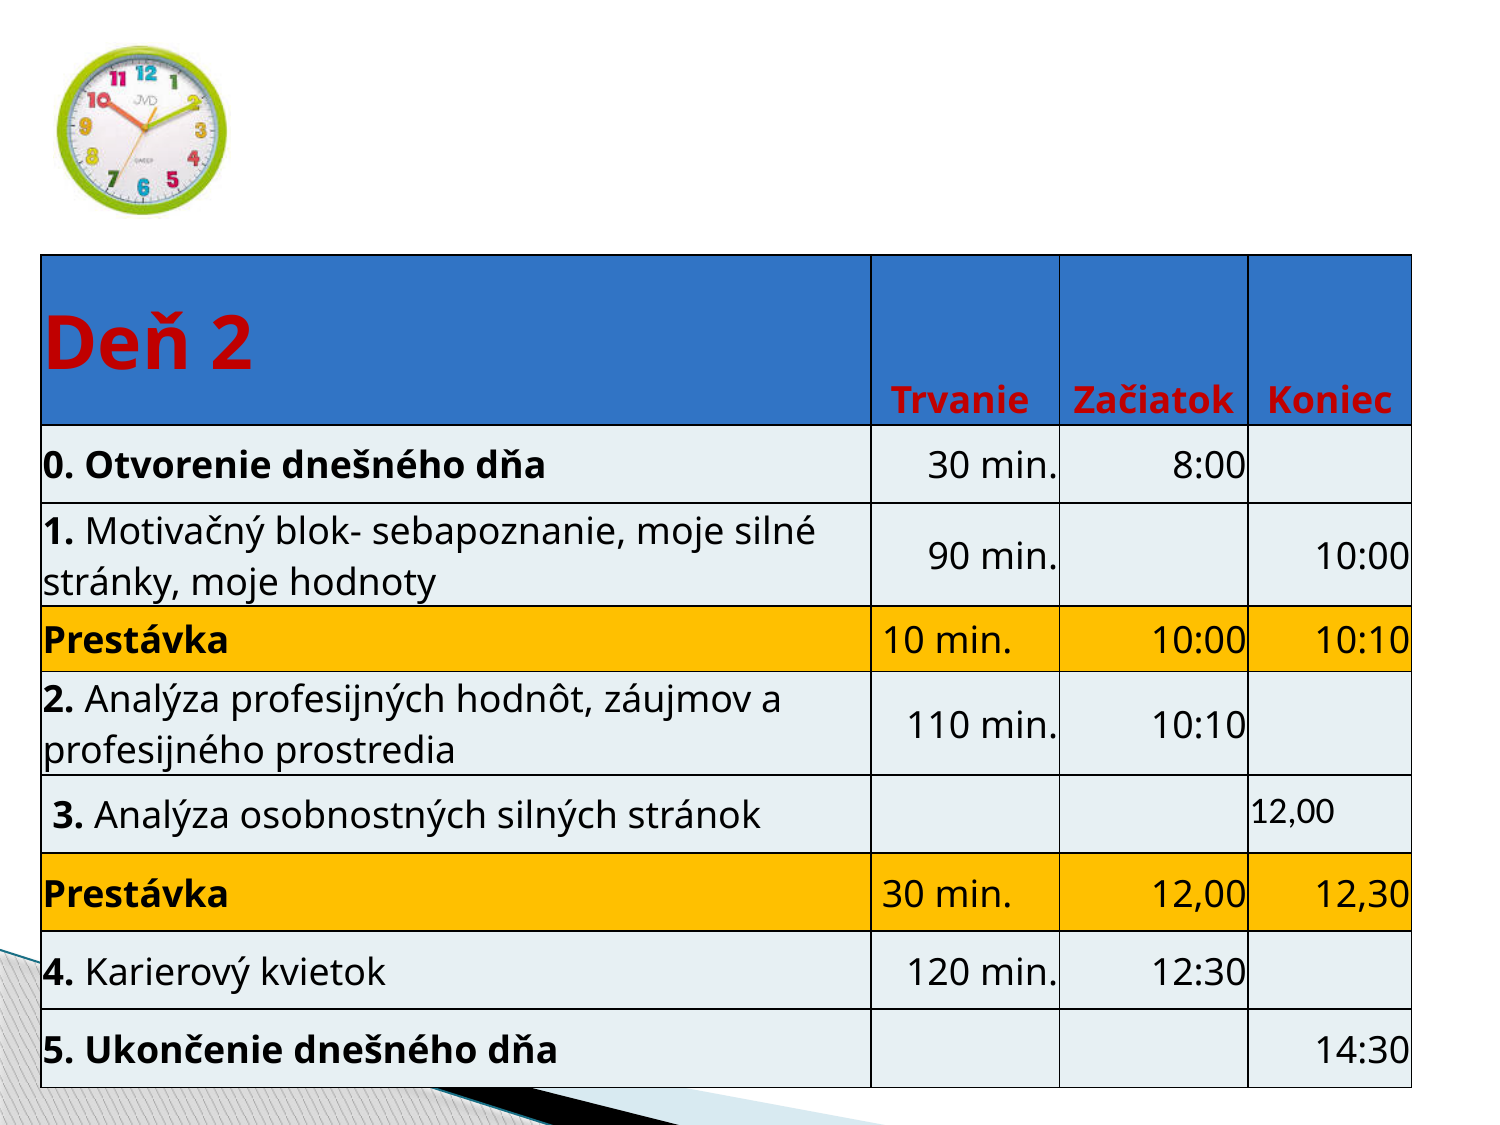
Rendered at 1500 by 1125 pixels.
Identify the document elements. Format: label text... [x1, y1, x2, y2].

table_cell 3. Analýza osobnostných silných stránok [42, 776, 870, 852]
table_cell 10:00 [1060, 607, 1247, 671]
table_cell 12,00 [1249, 776, 1411, 852]
table_cell 1. Motivačný blok- sebapoznanie, moje silné stránky, moje hodnoty [42, 504, 870, 605]
table_cell 10:10 [1249, 607, 1411, 671]
table_header Deň 2 [42, 256, 870, 424]
table_cell 12,00 [1060, 854, 1247, 930]
table_cell 5. Ukončenie dnešného dňa [42, 1010, 870, 1087]
picture [52, 42, 231, 219]
table_cell [872, 776, 1059, 852]
table_cell 2. Analýza profesijných hodnôt, záujmov a profesijného prostredia [42, 672, 870, 774]
table_cell Prestávka [42, 854, 870, 930]
table_header Začiatok [1060, 256, 1247, 424]
table_cell 10:10 [1060, 672, 1247, 774]
table_cell 8:00 [1060, 426, 1247, 502]
table_cell [1060, 1010, 1247, 1087]
table_cell [1060, 504, 1247, 605]
table_cell 10:00 [1249, 504, 1411, 605]
table_cell 30 min. [872, 854, 1059, 930]
table_cell 4. Karierový kvietok [42, 932, 870, 1008]
table_cell 120 min. [872, 932, 1059, 1008]
table_cell 30 min. [872, 426, 1059, 502]
table_cell [1249, 426, 1411, 502]
table_header Koniec [1249, 256, 1411, 424]
table_cell 110 min. [872, 672, 1059, 774]
table_cell Prestávka [42, 607, 870, 671]
table_cell 12:30 [1060, 932, 1247, 1008]
table_cell [1249, 932, 1411, 1008]
table_header Trvanie [872, 256, 1059, 424]
table_cell [1249, 672, 1411, 774]
table_cell [1060, 776, 1247, 852]
table_cell 14:30 [1249, 1010, 1411, 1087]
table_cell 90 min. [872, 504, 1059, 605]
table_cell 10 min. [872, 607, 1059, 671]
table_cell 12,30 [1249, 854, 1411, 930]
table_cell [872, 1010, 1059, 1087]
table_cell 0. Otvorenie dnešného dňa [42, 426, 870, 502]
